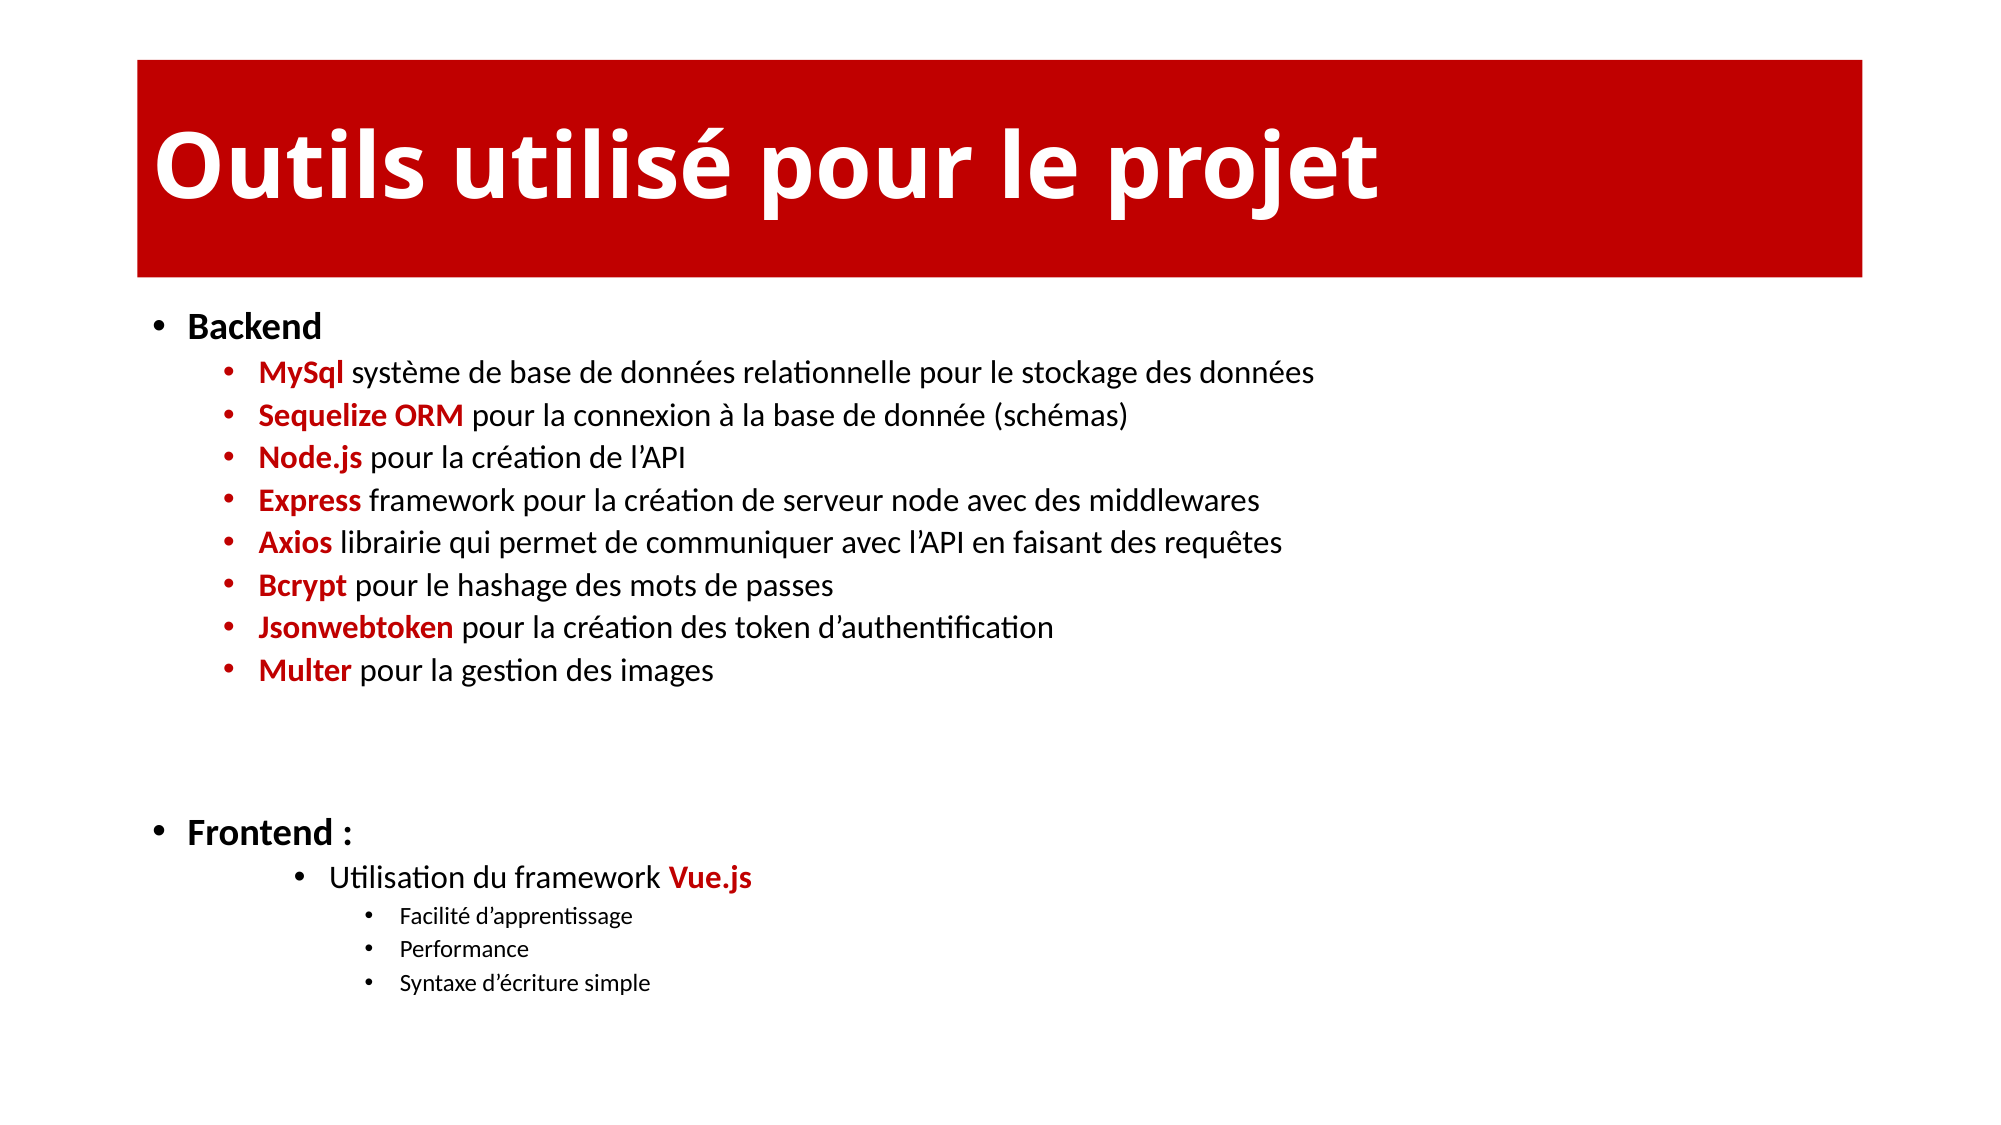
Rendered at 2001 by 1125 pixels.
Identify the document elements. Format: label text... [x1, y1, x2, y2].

list Backend MySql système de base de données relationnelle pour le stockage des données Sequelize ORM pour la connexion à la base de donnée (schémas) Node.js pour la création de l’API Express framework pour la création de serveur node avec des middlewares Axios librairie qui permet de communiquer avec l’API en faisant des requêtes Bcrypt pour le hashage des mots de passes Jsonwebtoken pour la création des token d’authentification Multer pour la gestion des images Frontend : Utilisation du framework Vue.js Facilité d’apprentissage Performance Syntaxe d’écriture simple [137, 299, 1863, 1014]
title Outils utilisé pour le projet [137, 59, 1863, 278]
